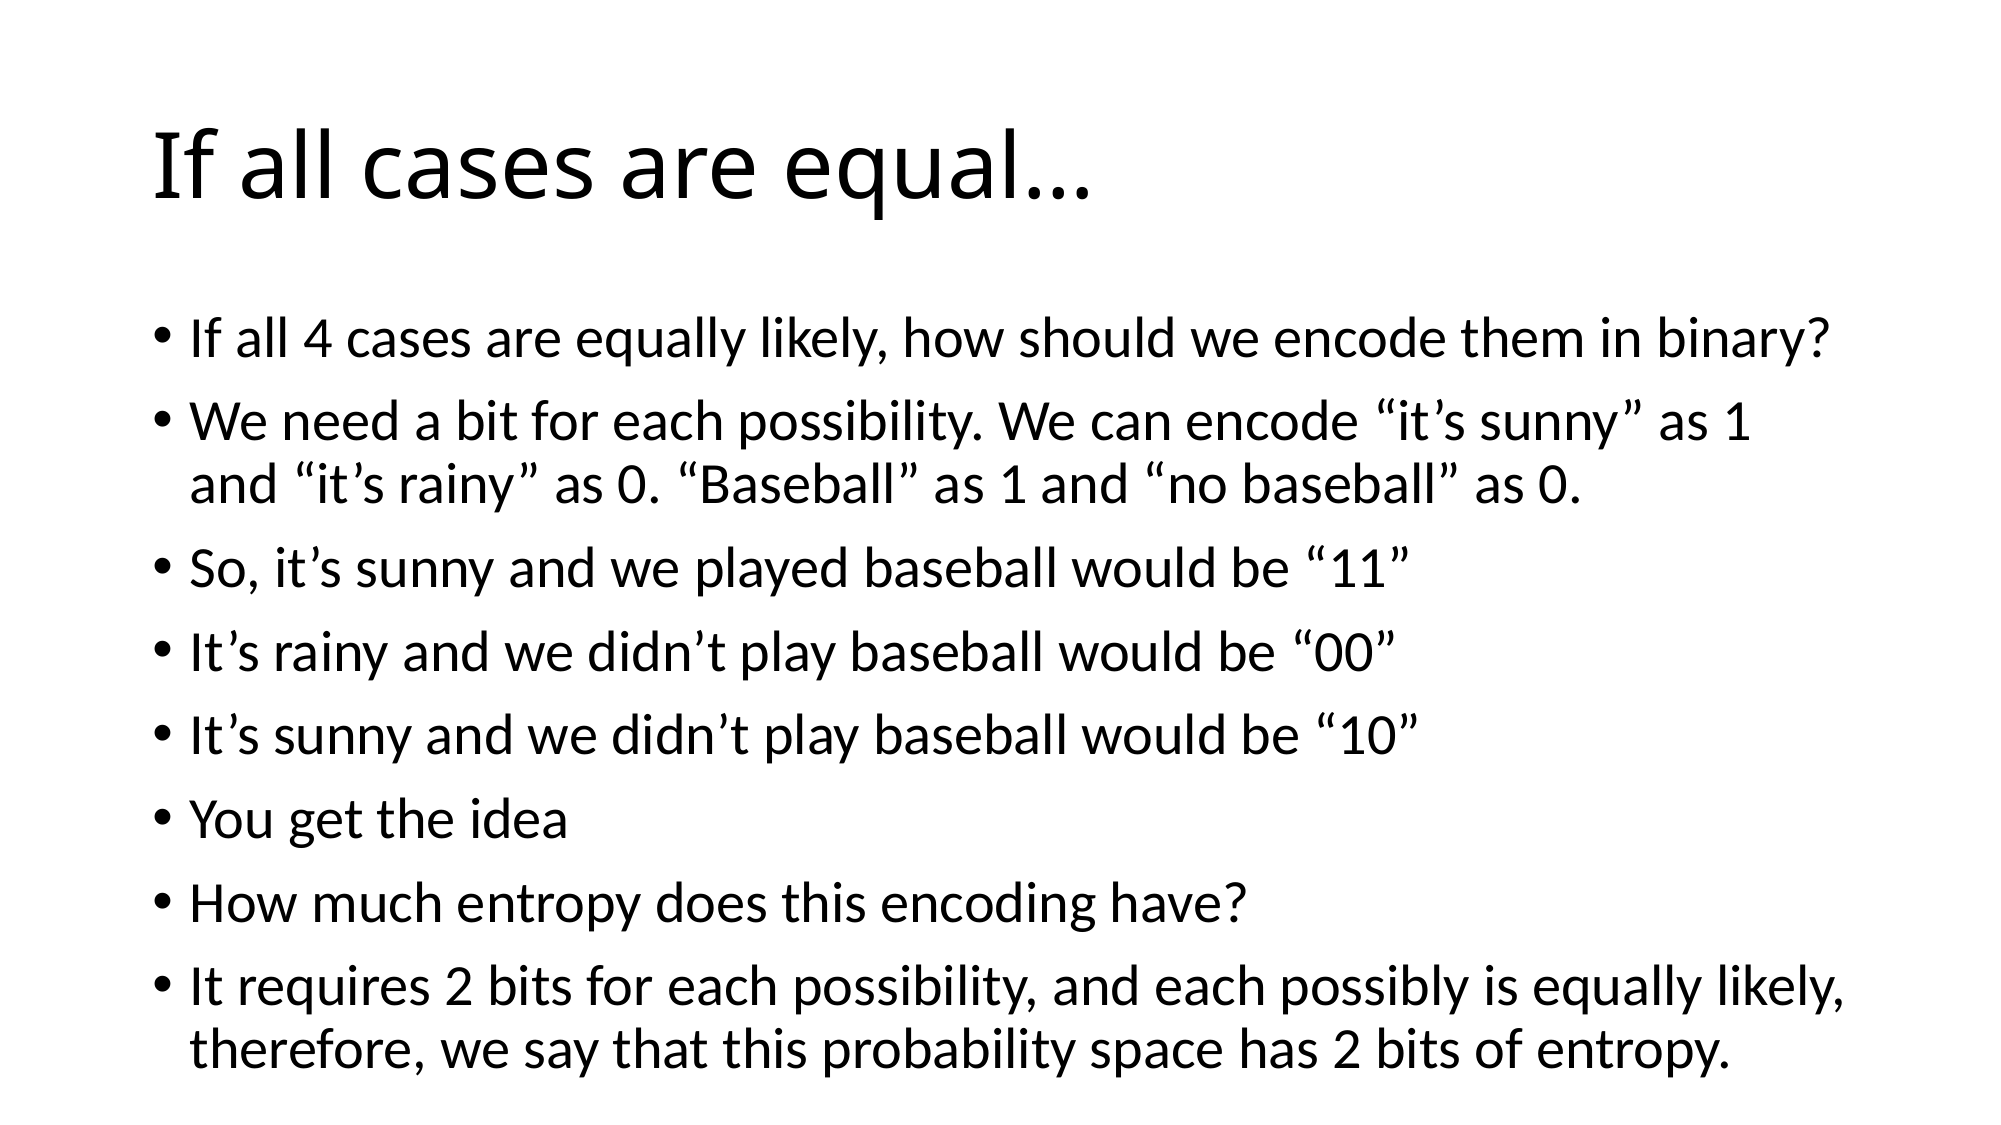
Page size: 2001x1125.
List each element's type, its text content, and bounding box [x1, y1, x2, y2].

title If all cases are equal… [137, 59, 1863, 278]
list If all 4 cases are equally likely, how should we encode them in binary? We need a bit for each possibility. We can encode “it’s sunny” as 1 and “it’s rainy” as 0. “Baseball” as 1 and “no baseball” as 0. So, it’s sunny and we played baseball would be “11” It’s rainy and we didn’t play baseball would be “00” It’s sunny and we didn’t play baseball would be “10” You get the idea How much entropy does this encoding have? It requires 2 bits for each possibility, and each possibly is equally likely, therefore, we say that this probability space has 2 bits of entropy. [137, 299, 1863, 1125]
